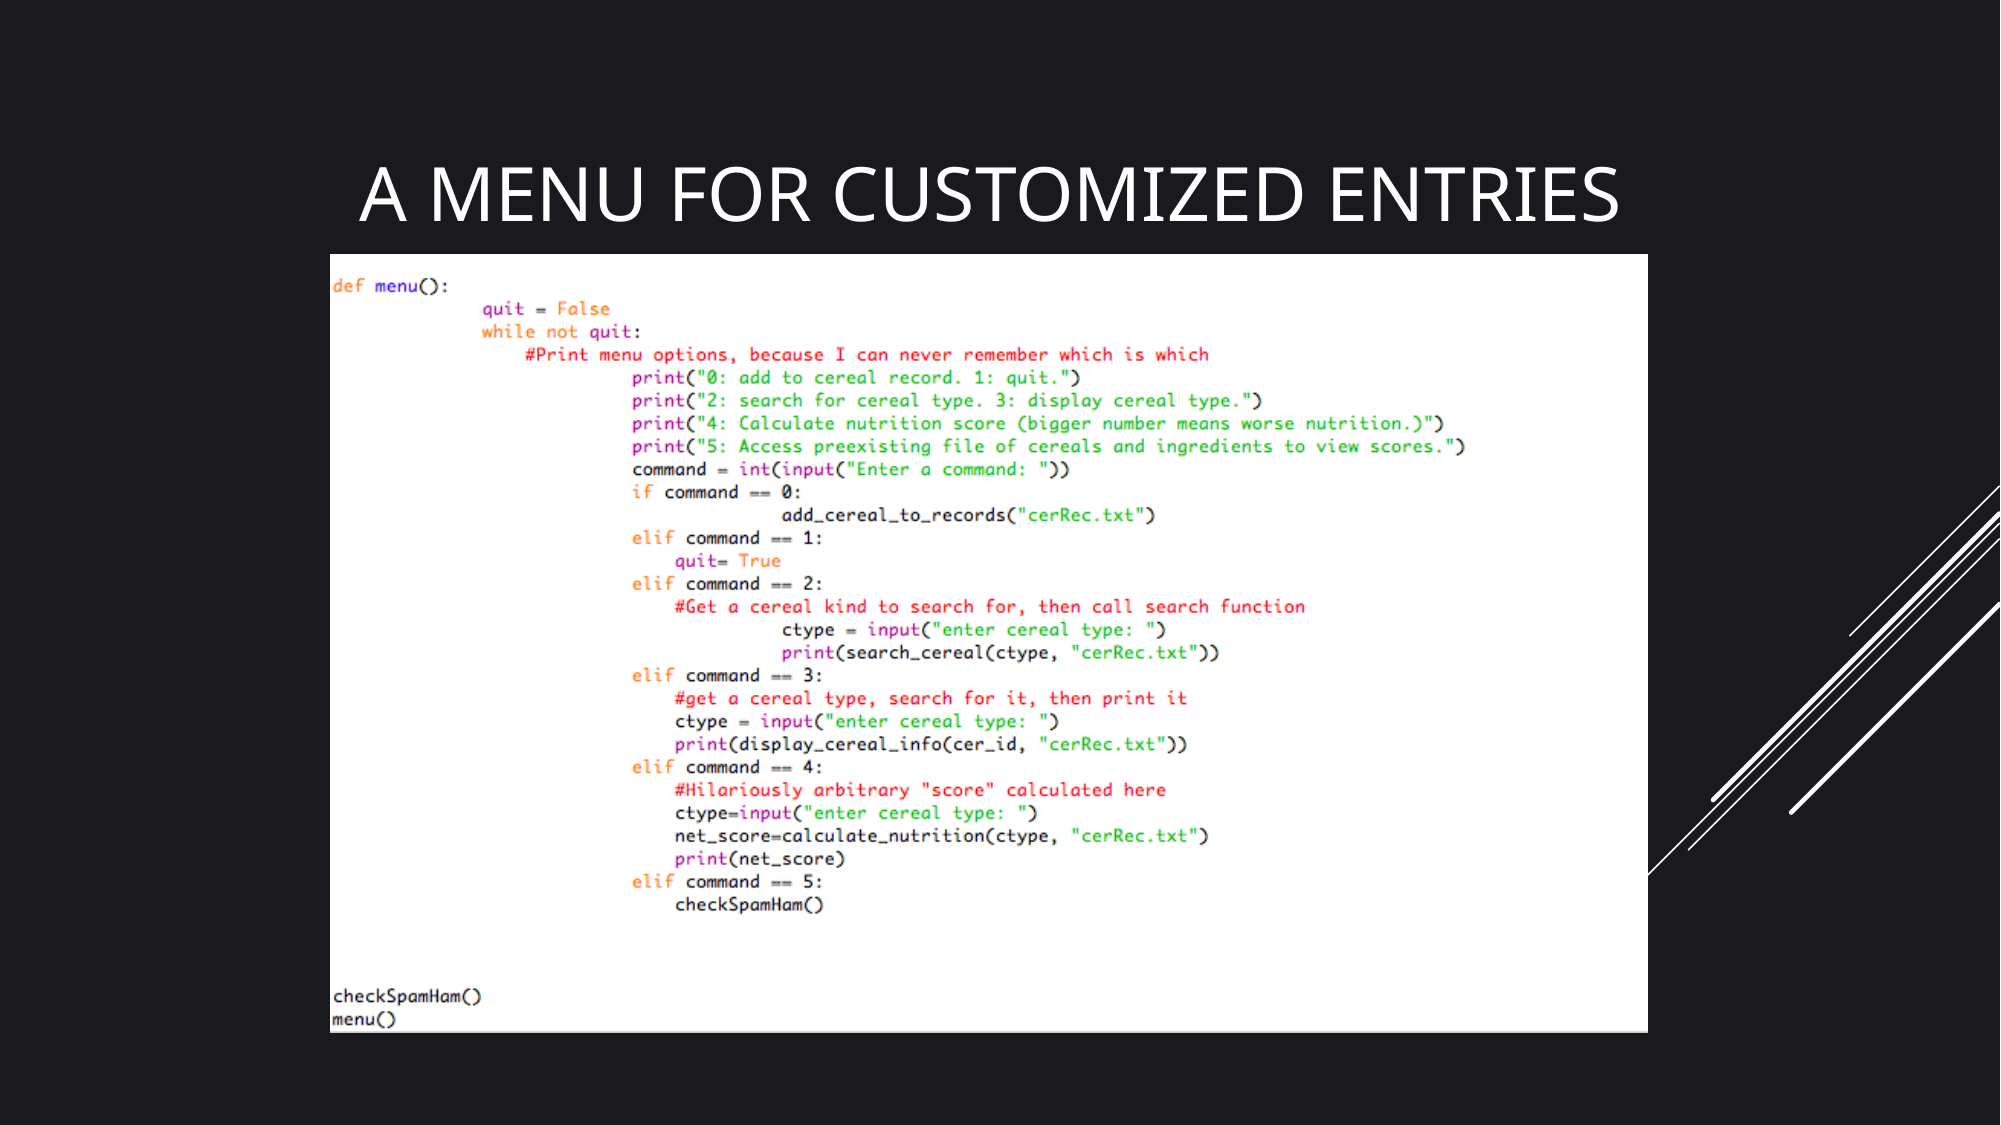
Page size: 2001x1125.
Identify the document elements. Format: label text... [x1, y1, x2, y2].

picture [329, 253, 1648, 1033]
text_box A Menu for customized Entries [344, 0, 1745, 245]
